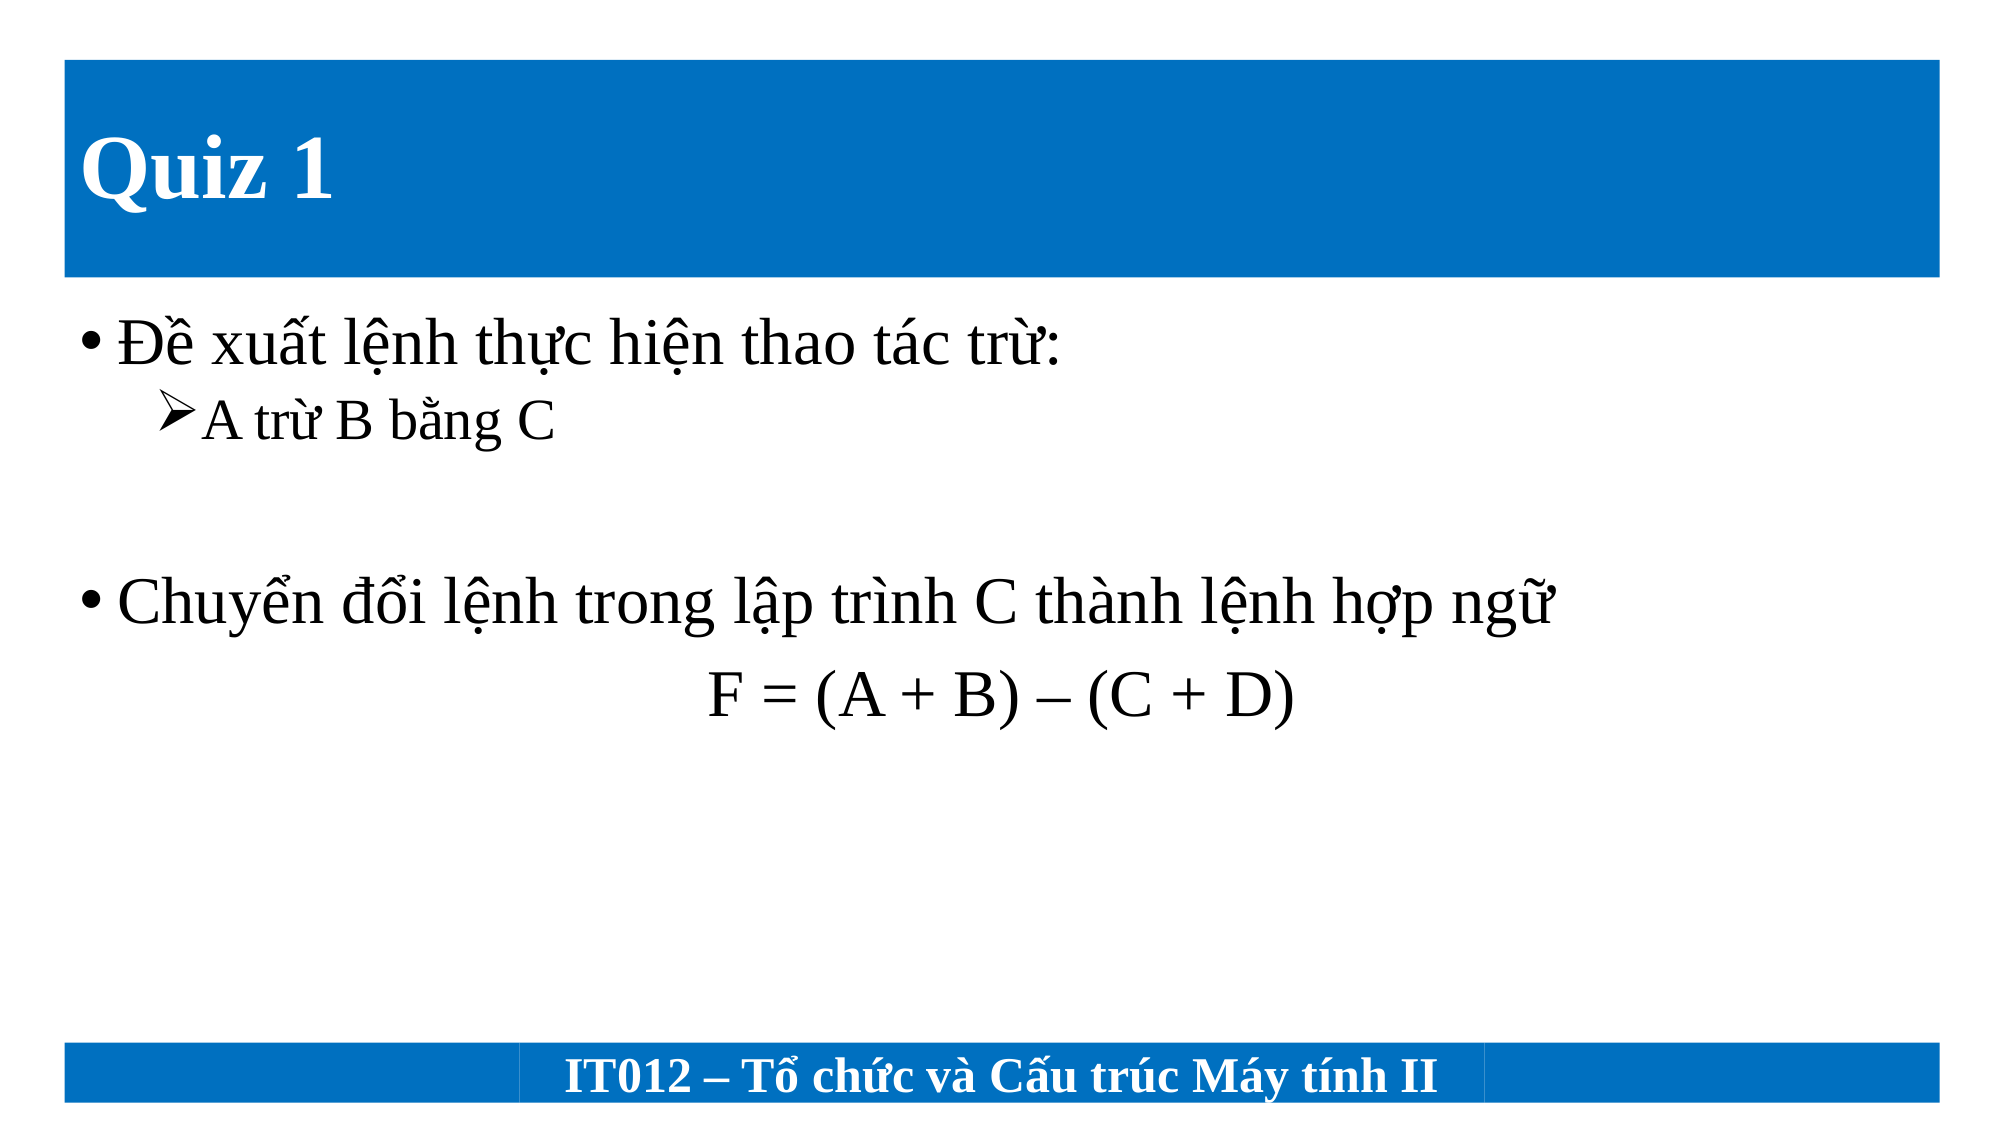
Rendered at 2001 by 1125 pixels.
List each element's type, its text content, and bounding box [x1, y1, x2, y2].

list Đề xuất lệnh thực hiện thao tác trừ: A trừ B bằng C Chuyển đổi lệnh trong lập trình C thành lệnh hợp ngữ F = (A + B) – (C + D) [64, 299, 1940, 1014]
title Quiz 1 [64, 59, 1940, 278]
slide_number [64, 1042, 520, 1103]
